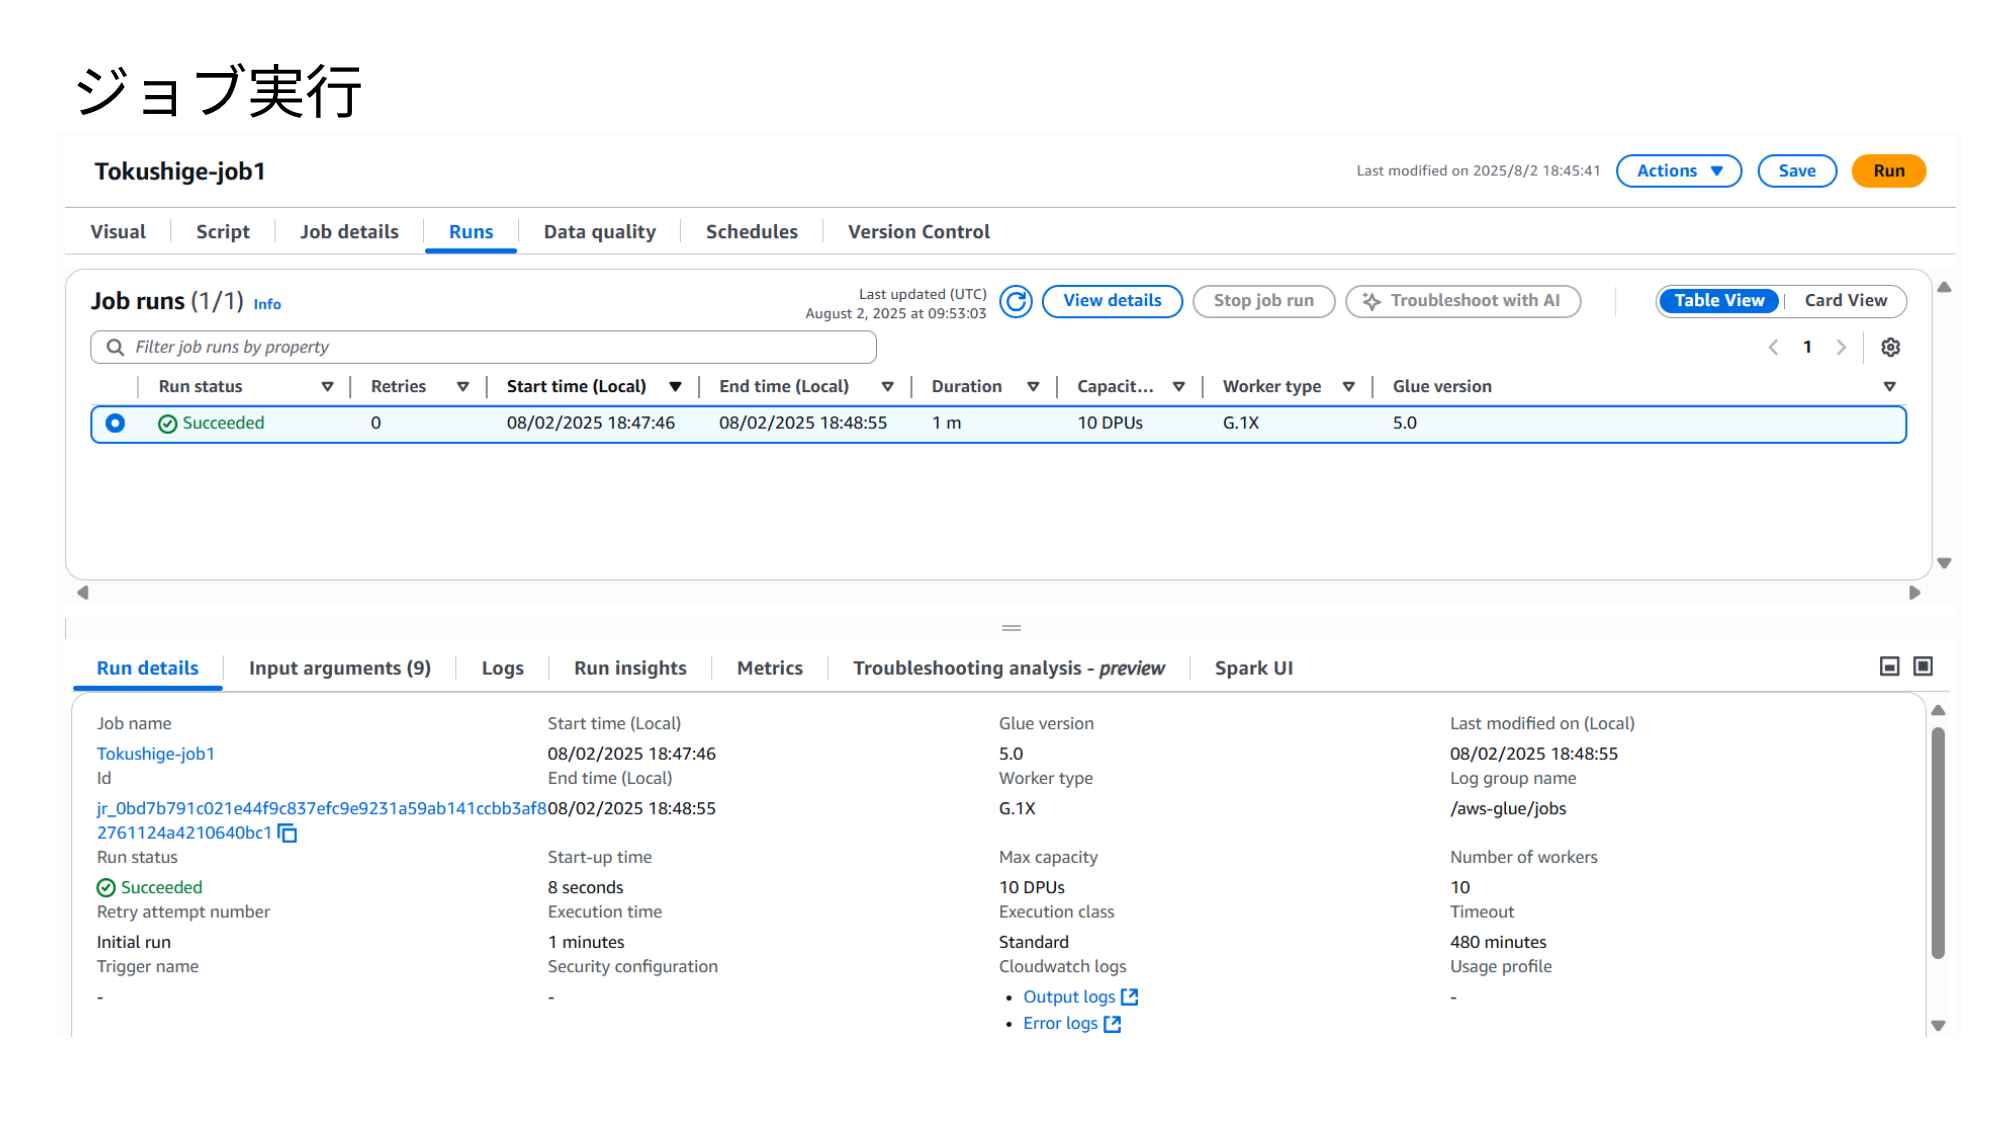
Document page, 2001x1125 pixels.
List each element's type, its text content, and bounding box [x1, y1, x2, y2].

text_box ジョブ実行 [57, 47, 380, 132]
picture [56, 132, 1962, 1037]
